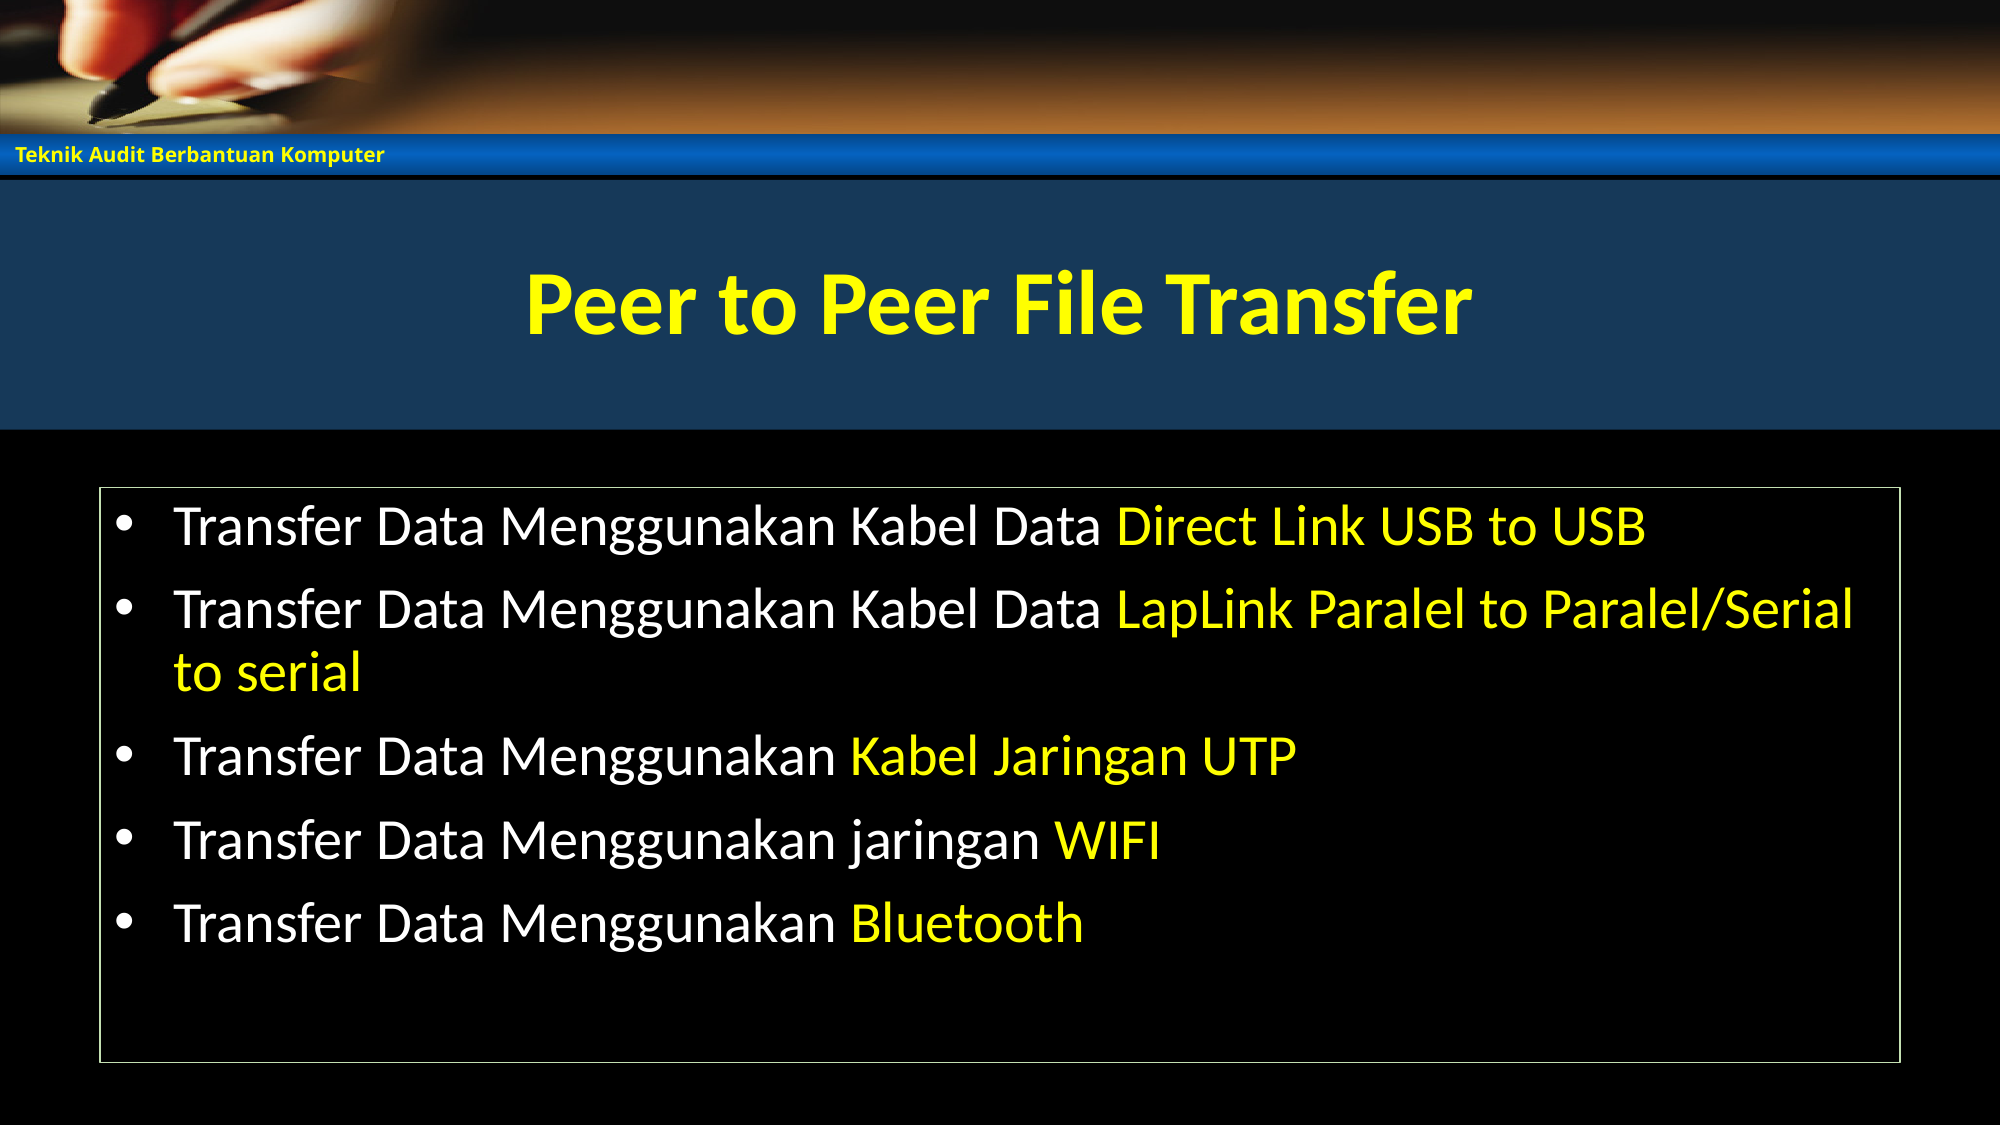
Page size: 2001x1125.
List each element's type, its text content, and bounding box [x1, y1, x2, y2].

picture [0, 0, 2000, 134]
title Peer to Peer File Transfer [0, 179, 2000, 430]
list Transfer Data Menggunakan Kabel Data Direct Link USB to USB Transfer Data Menggunakan Kabel Data LapLink Paralel to Paralel/Serial to serial Transfer Data Menggunakan Kabel Jaringan UTP Transfer Data Menggunakan jaringan WIFI Transfer Data Menggunakan Bluetooth [99, 487, 1900, 1063]
